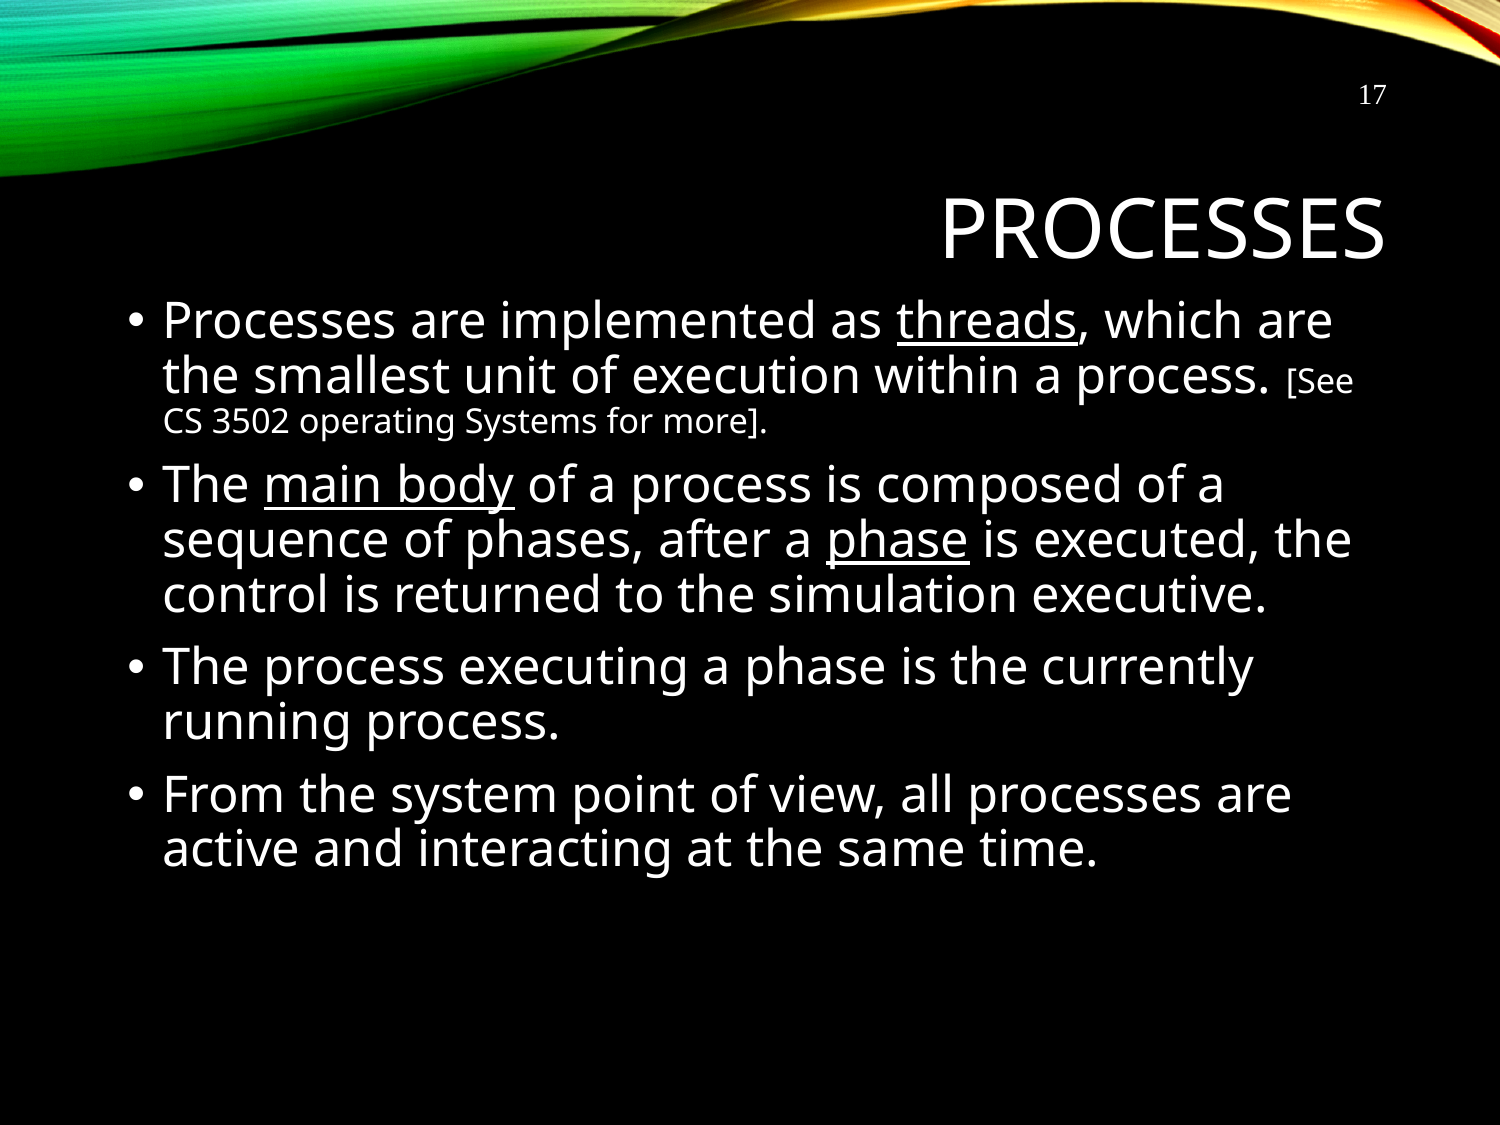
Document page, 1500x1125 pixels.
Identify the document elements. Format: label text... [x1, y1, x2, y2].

title Processes [356, 125, 1403, 338]
slide_number 17 [1078, 62, 1403, 123]
picture [0, 0, 1500, 178]
list Processes are implemented as threads, which are the smallest unit of execution within a process. [See CS 3502 operating Systems for more]. The main body of a process is composed of a sequence of phases, after a phase is executed, the control is returned to the simulation executive. The process executing a phase is the currently running process. From the system point of view, all processes are active and interacting at the same time. [112, 287, 1388, 938]
